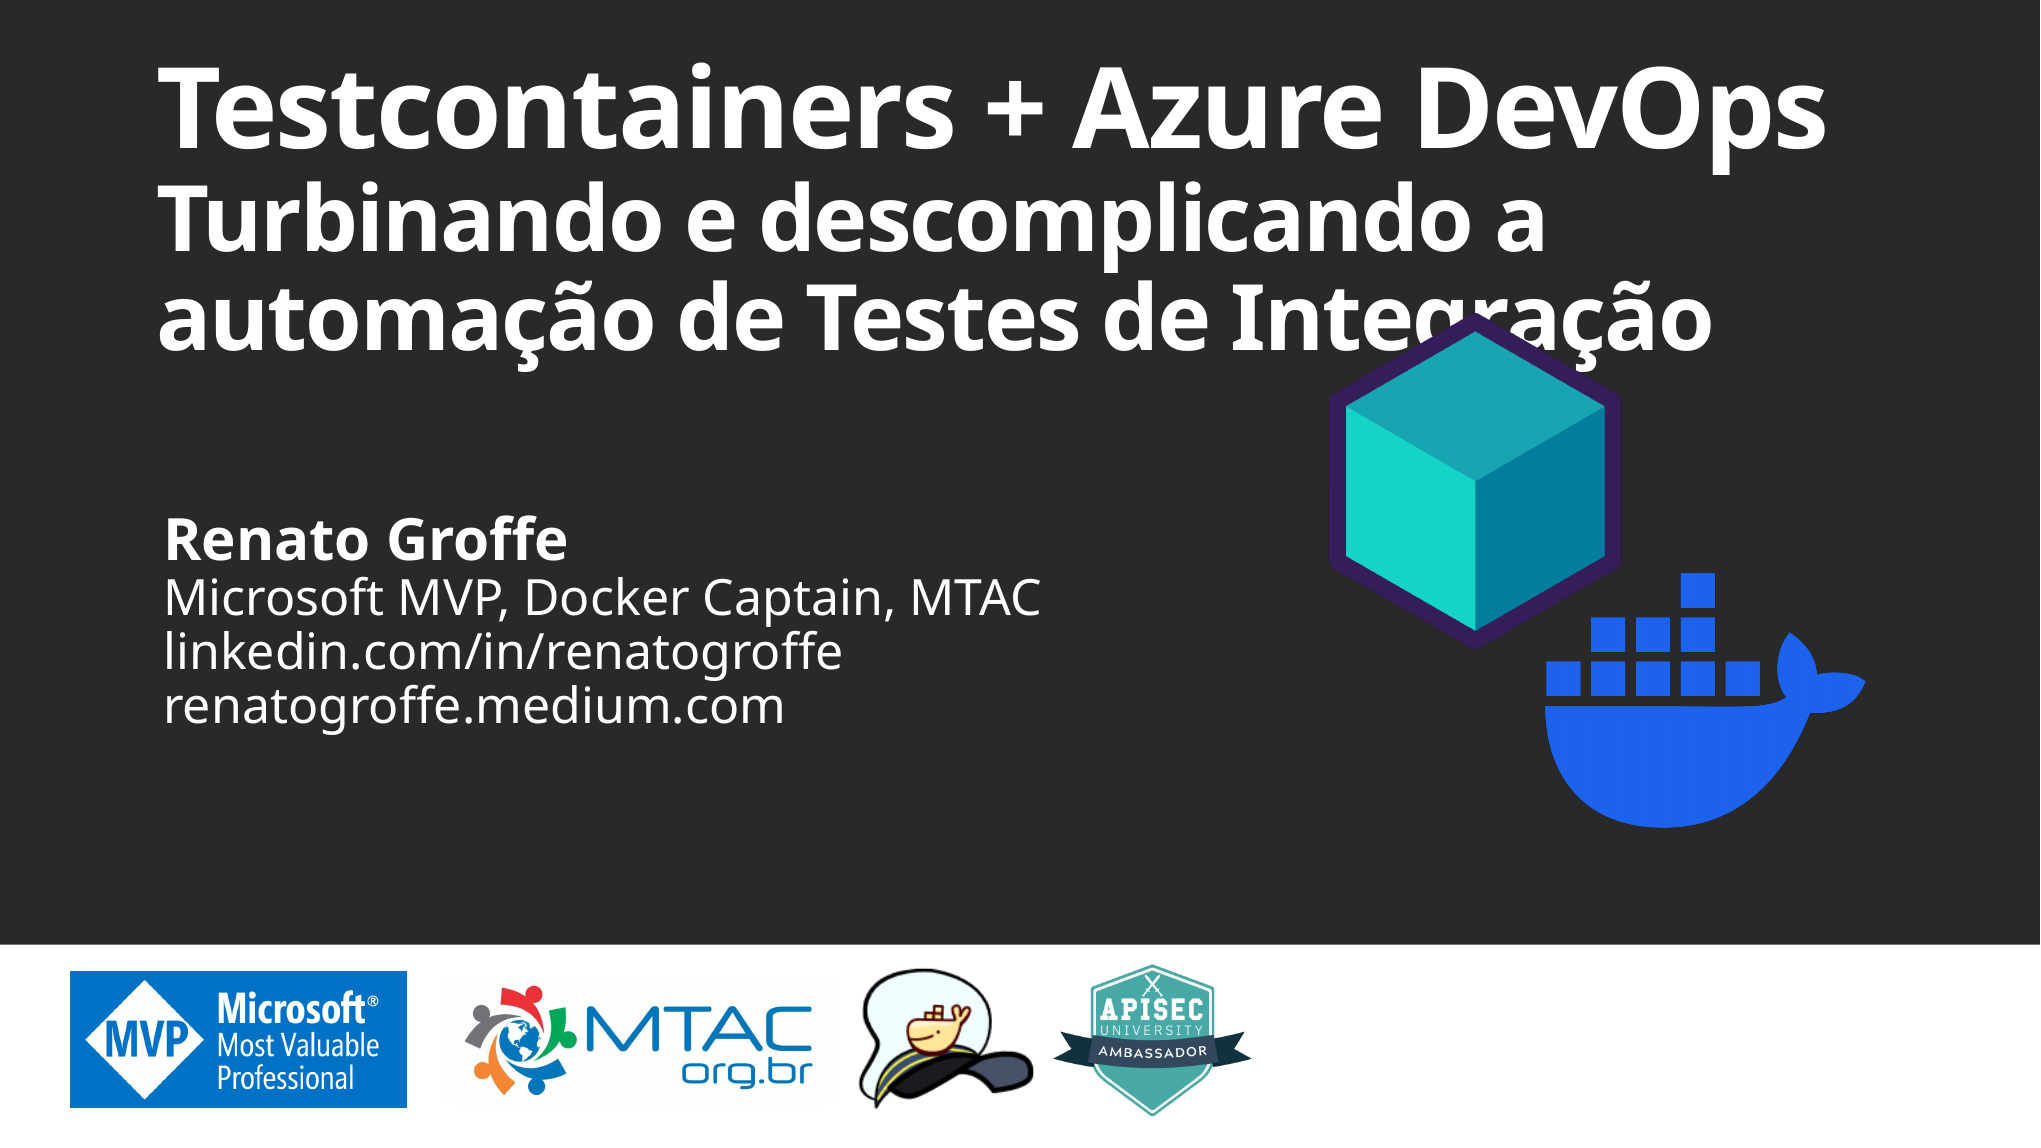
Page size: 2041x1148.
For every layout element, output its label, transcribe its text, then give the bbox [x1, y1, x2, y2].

picture [444, 975, 840, 1105]
picture [1050, 918, 1252, 1121]
title Testcontainers + Azure DevOps Turbinando e descomplicando a automação de Testes de Integração [132, 36, 1970, 413]
picture [857, 965, 1044, 1121]
picture [1327, 313, 1867, 828]
list Renato Groffe Microsoft MVP, Docker Captain, MTAC linkedin.com/in/renatogroffe renatogroffe.medium.com [139, 491, 1142, 799]
picture [69, 971, 408, 1108]
